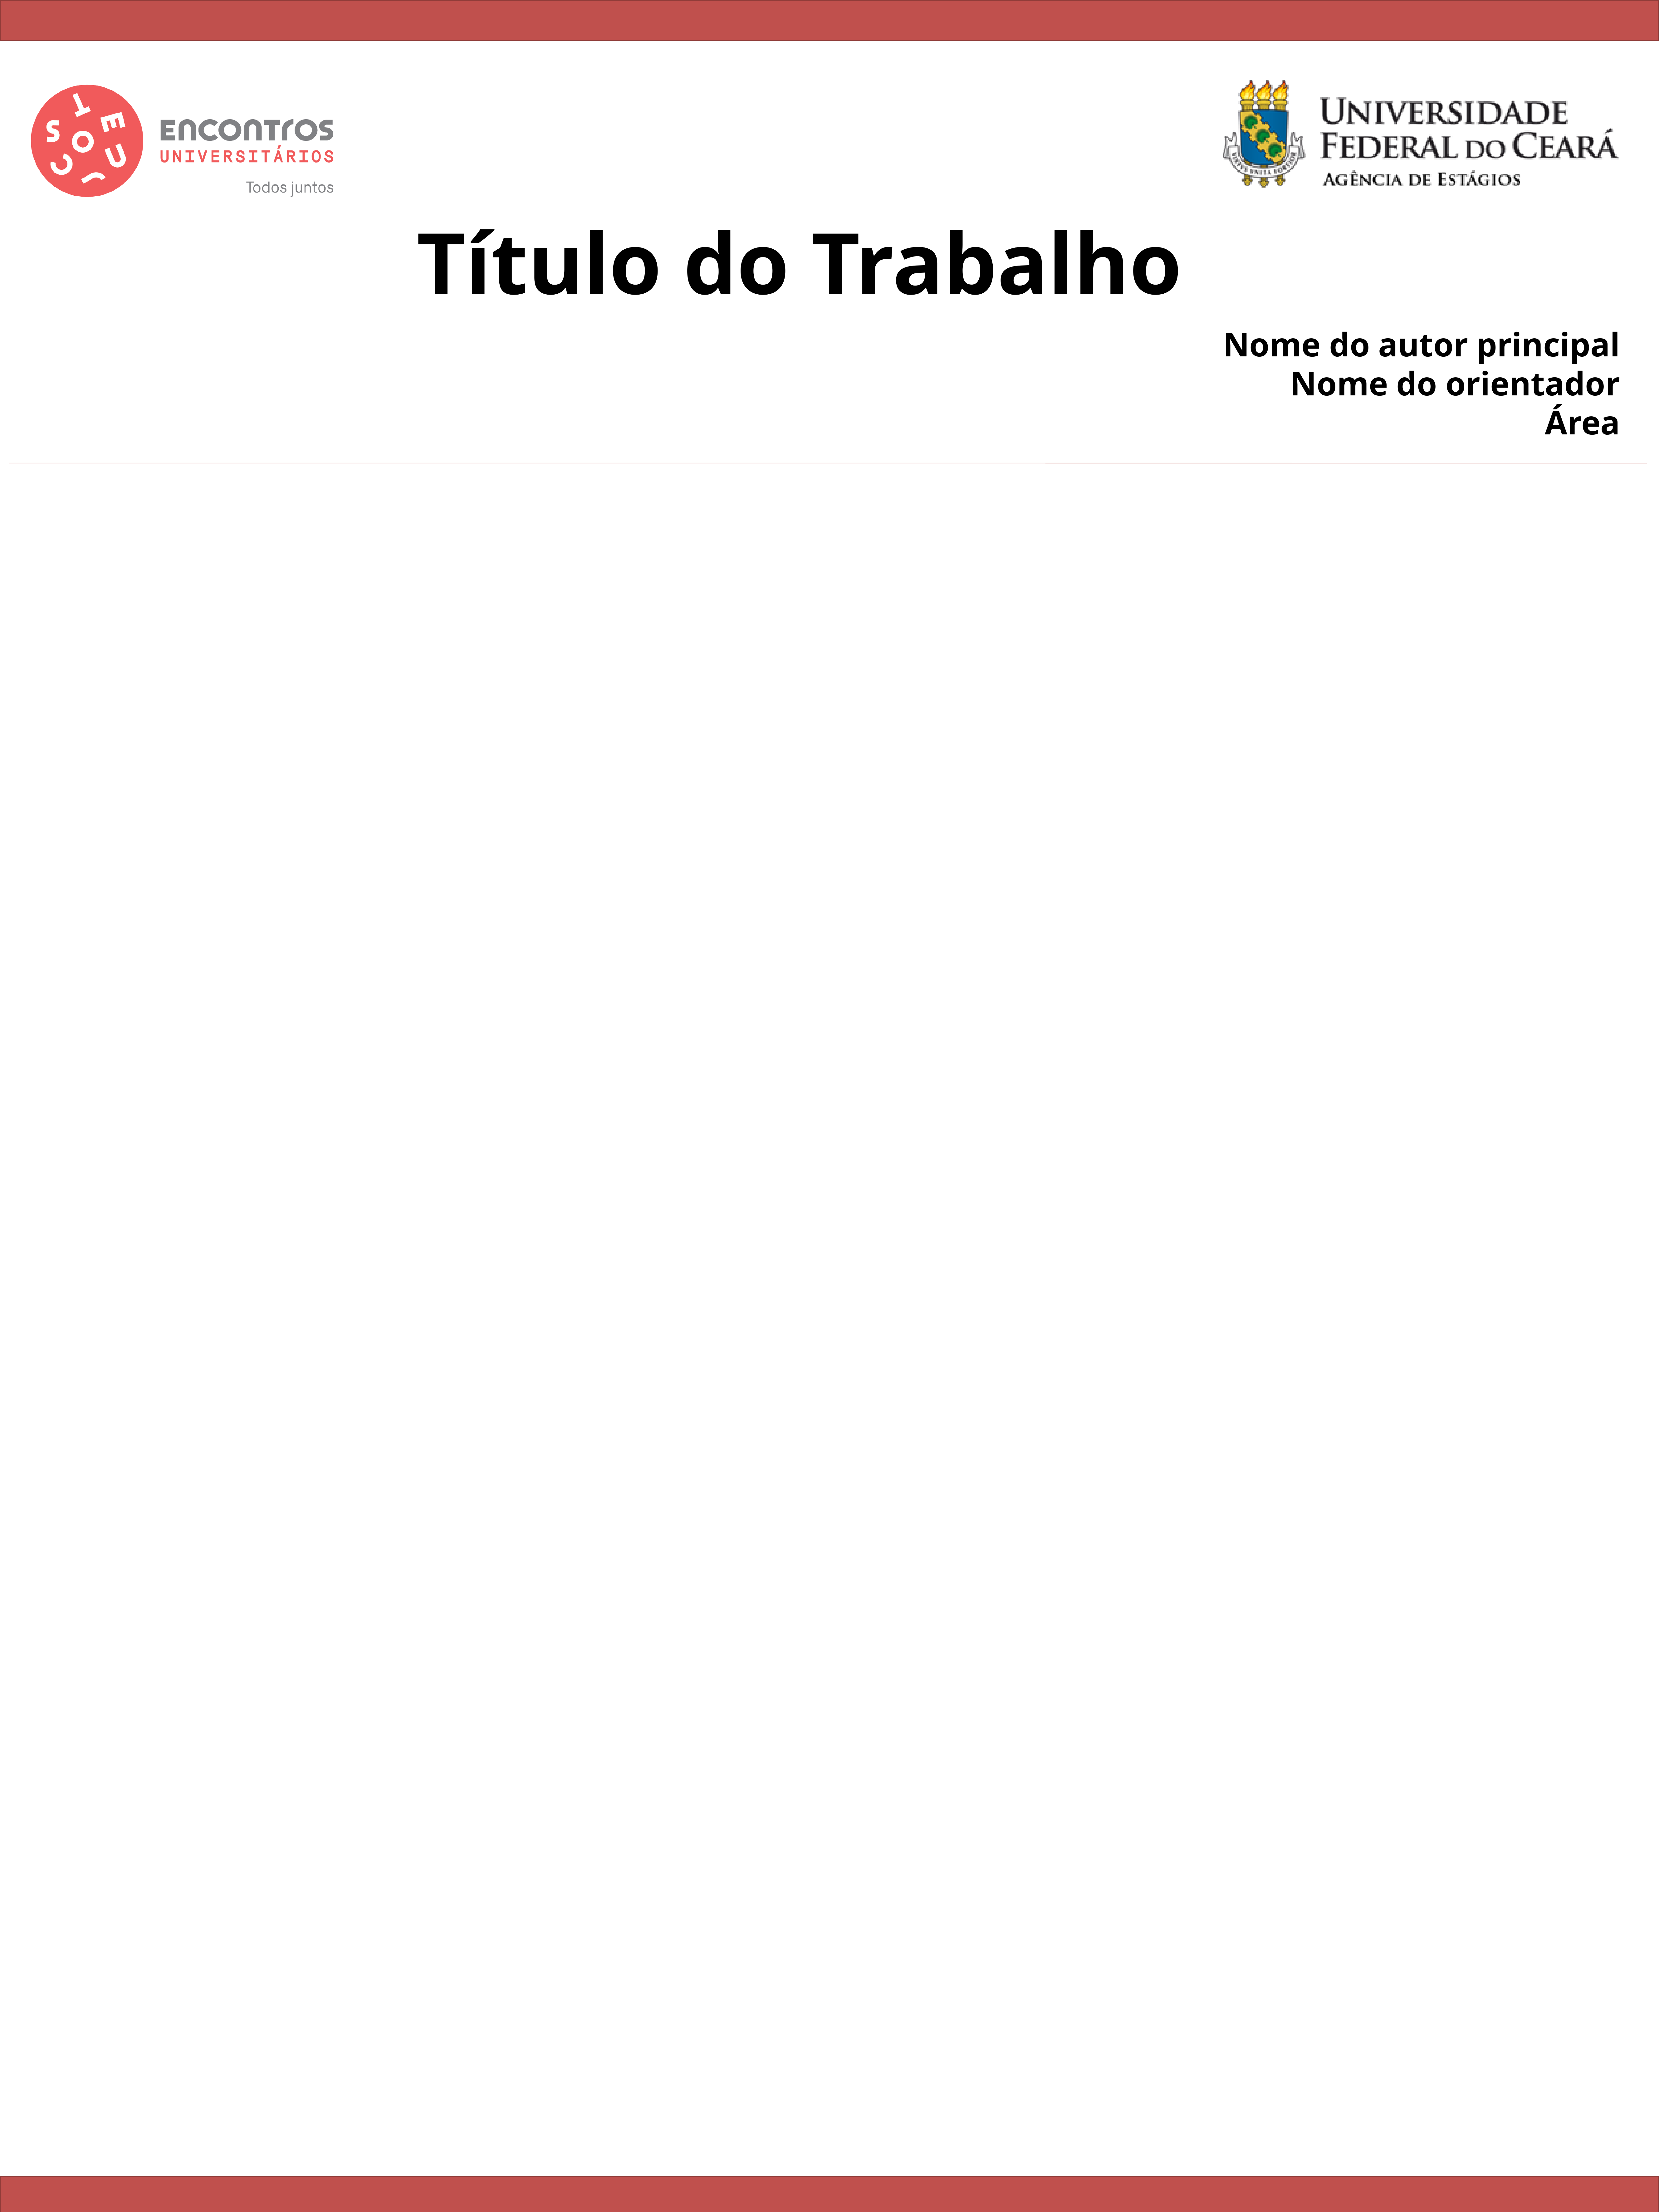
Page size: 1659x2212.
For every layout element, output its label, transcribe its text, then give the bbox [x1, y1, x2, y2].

picture [0, 11, 398, 271]
text_box Nome do autor principal Nome do orientador Área [205, 322, 1625, 443]
text_box [0, 0, 1659, 41]
text_box [0, 2176, 1659, 2212]
title Título do Trabalho [80, 198, 1518, 390]
picture [1222, 80, 1619, 188]
